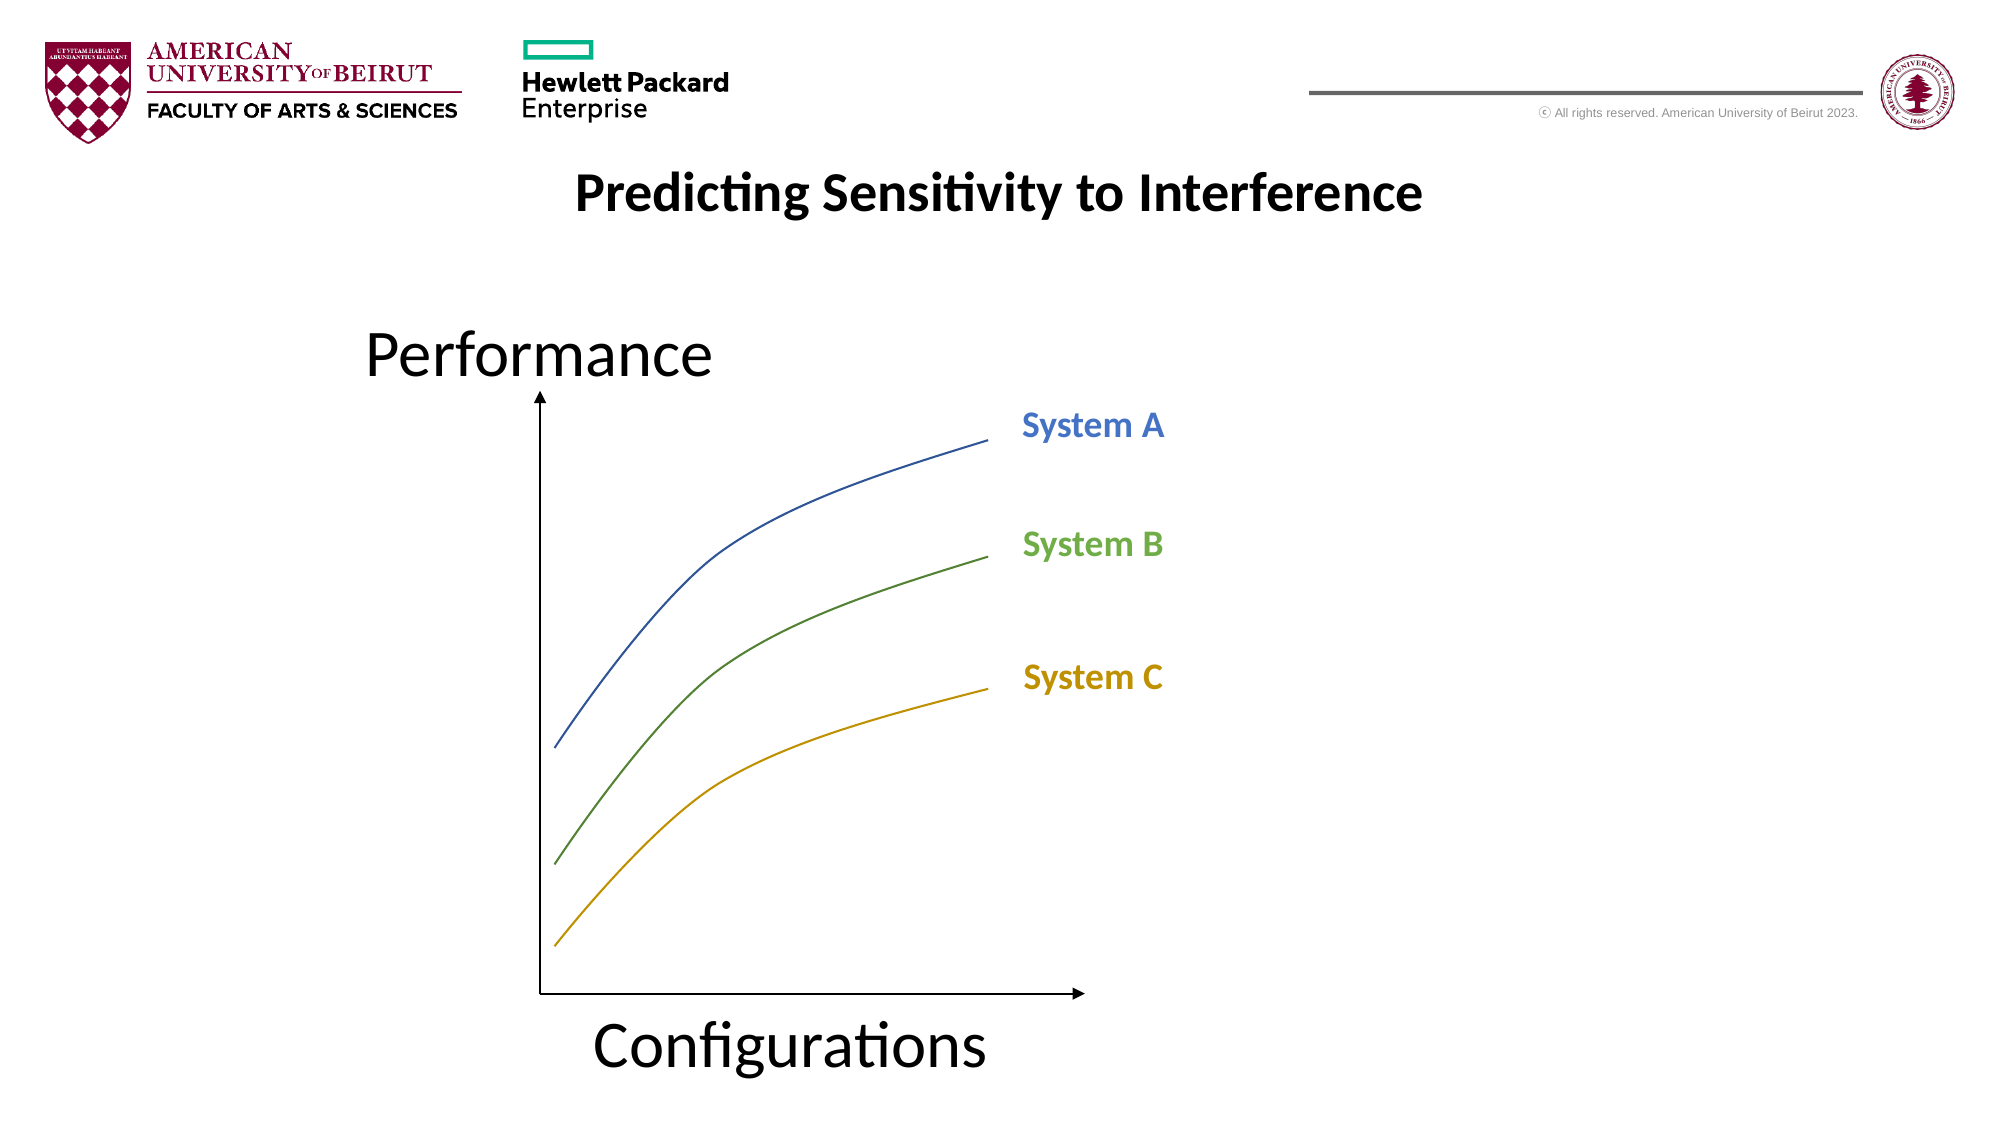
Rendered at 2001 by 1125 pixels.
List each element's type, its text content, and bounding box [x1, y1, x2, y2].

text_box Configurations [593, 1009, 988, 1082]
text_box System B [1023, 523, 1164, 565]
text_box [553, 555, 989, 866]
text_box System A [1022, 405, 1165, 446]
text_box Performance [365, 318, 715, 391]
text_box System C [1023, 657, 1164, 698]
list Predicting Sensitivity to Interference [17, 155, 1983, 231]
text_box [553, 687, 989, 947]
picture [45, 42, 462, 144]
text_box [553, 439, 989, 749]
